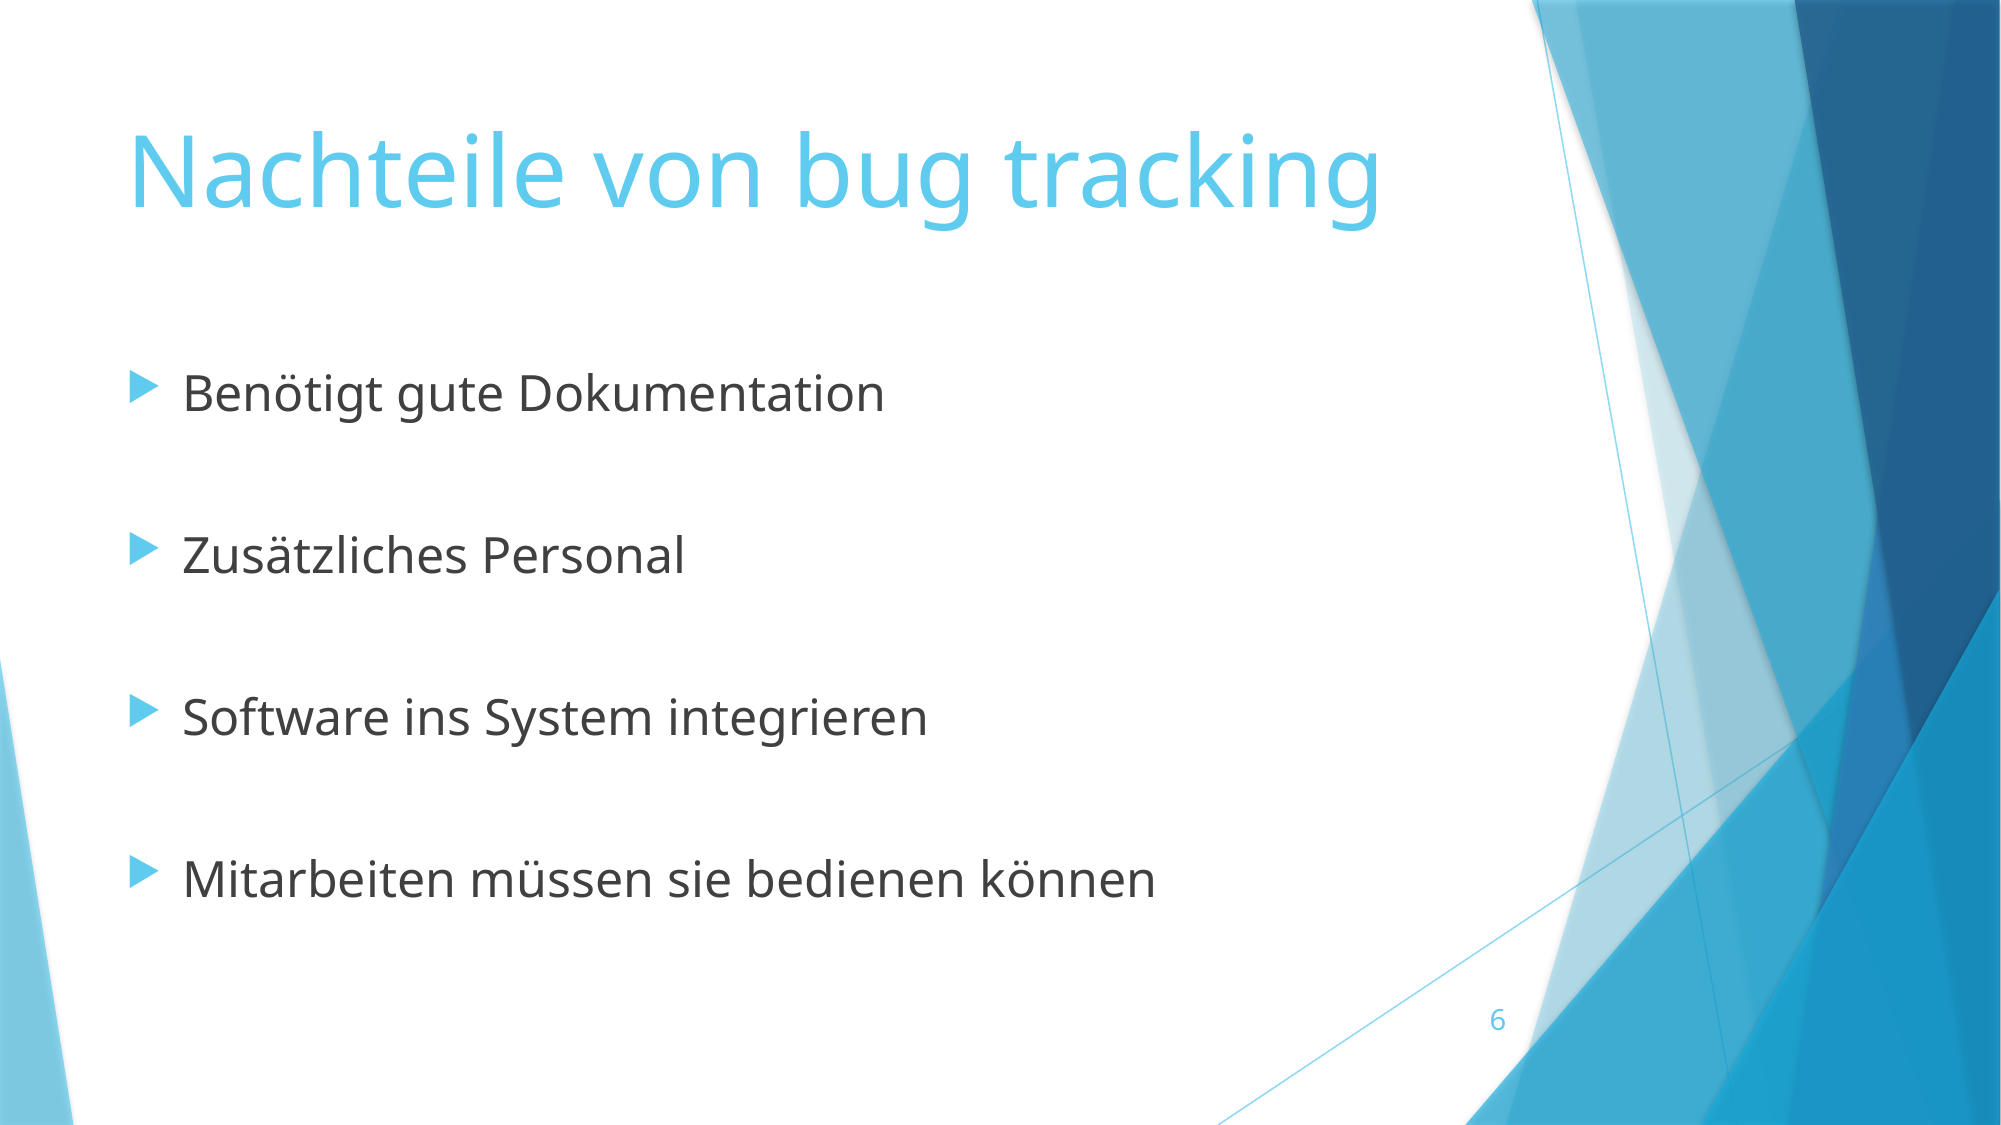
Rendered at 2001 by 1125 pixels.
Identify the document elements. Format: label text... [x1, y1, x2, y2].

list Benötigt gute Dokumentation Zusätzliches Personal Software ins System integrieren Mitarbeiten müssen sie bedienen können [111, 354, 1522, 992]
slide_number 6 [1409, 991, 1522, 1051]
title Nachteile von bug tracking [111, 99, 1522, 317]
